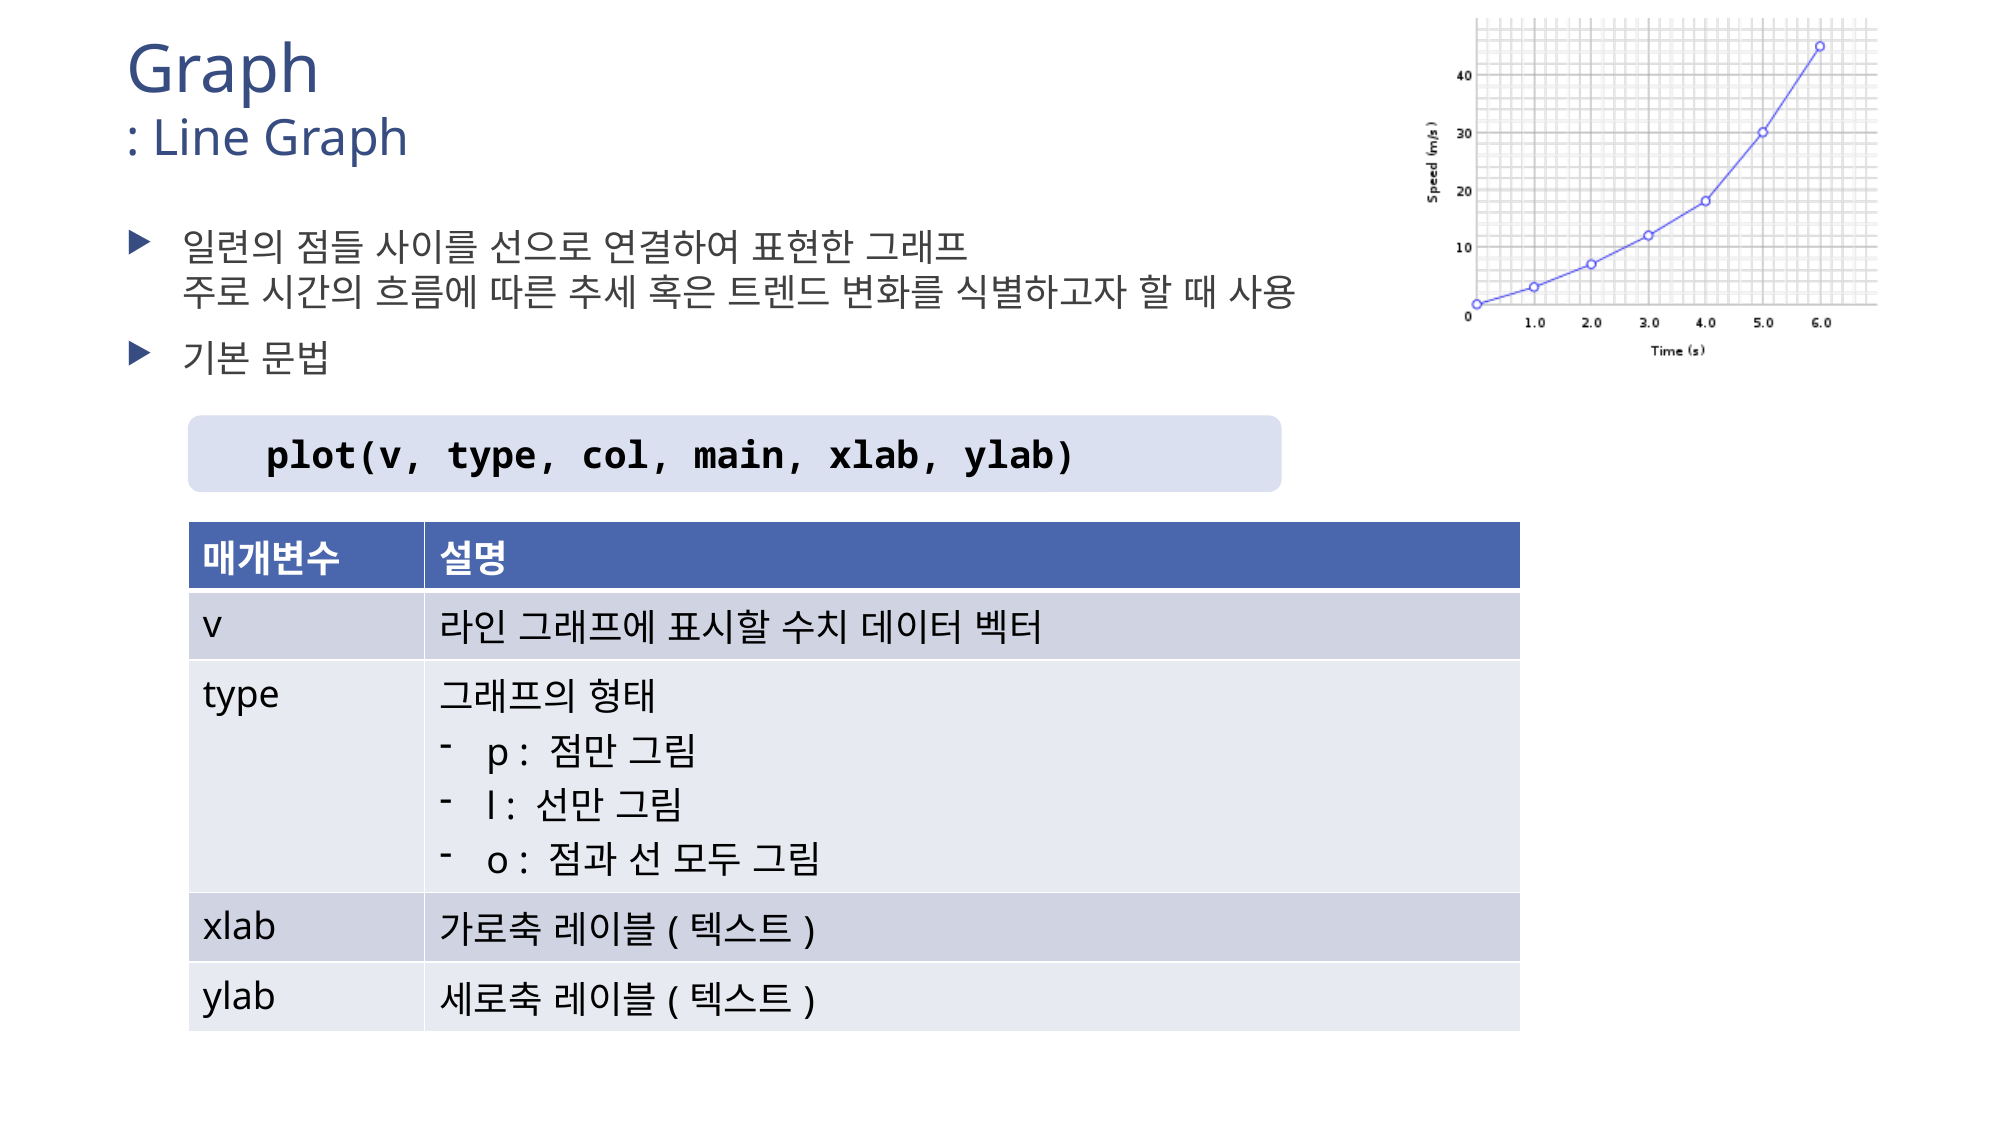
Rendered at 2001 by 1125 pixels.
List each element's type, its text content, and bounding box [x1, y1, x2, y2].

table_cell ylab [189, 963, 424, 1031]
table_header 설명 [425, 522, 1520, 588]
table_cell 그래프의 형태 p : 점만 그림 l : 선만 그림 o : 점과 선 모두 그림 [425, 661, 1520, 892]
table_cell type [189, 661, 424, 892]
table_cell 라인 그래프에 표시할 수치 데이터 벡터 [425, 593, 1520, 659]
table_cell xlab [189, 893, 424, 961]
table_cell 세로축 레이블(텍스트) [425, 963, 1520, 1031]
list 일련의 점들 사이를 선으로 연결하여 표현한 그래프 주로 시간의 흐름에 따른 추세 혹은 트렌드 변화를 식별하고자 할 때 사용 기본 문법 [111, 216, 1522, 992]
picture [1419, 17, 1890, 363]
text_box plot(v, type, col, main, xlab, ylab) [187, 415, 1282, 493]
title Graph : Line Graph [111, 18, 1418, 216]
table_cell v [189, 593, 424, 659]
table_header 매개변수 [189, 522, 424, 588]
table_cell 가로축 레이블(텍스트) [425, 893, 1520, 961]
